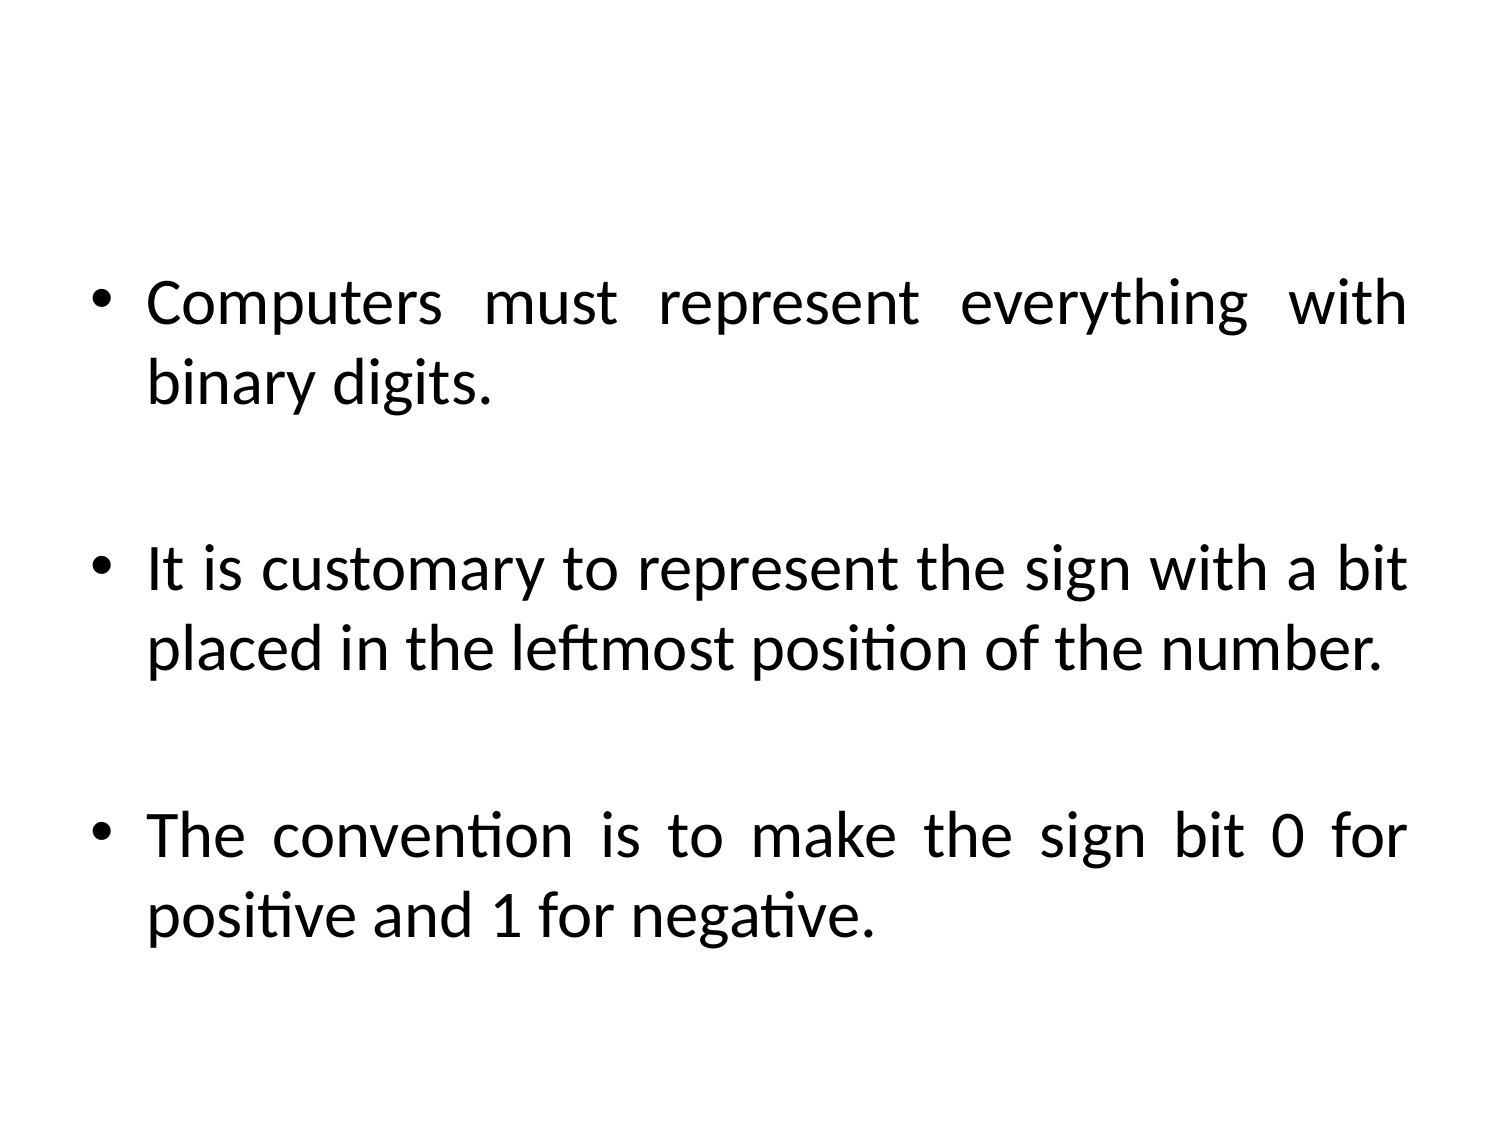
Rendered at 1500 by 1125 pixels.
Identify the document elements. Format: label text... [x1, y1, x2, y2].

list Computers must represent everything with binary digits. It is customary to represent the sign with a bit placed in the leftmost position of the number. The convention is to make the sign bit 0 for positive and 1 for negative. [75, 249, 1425, 988]
